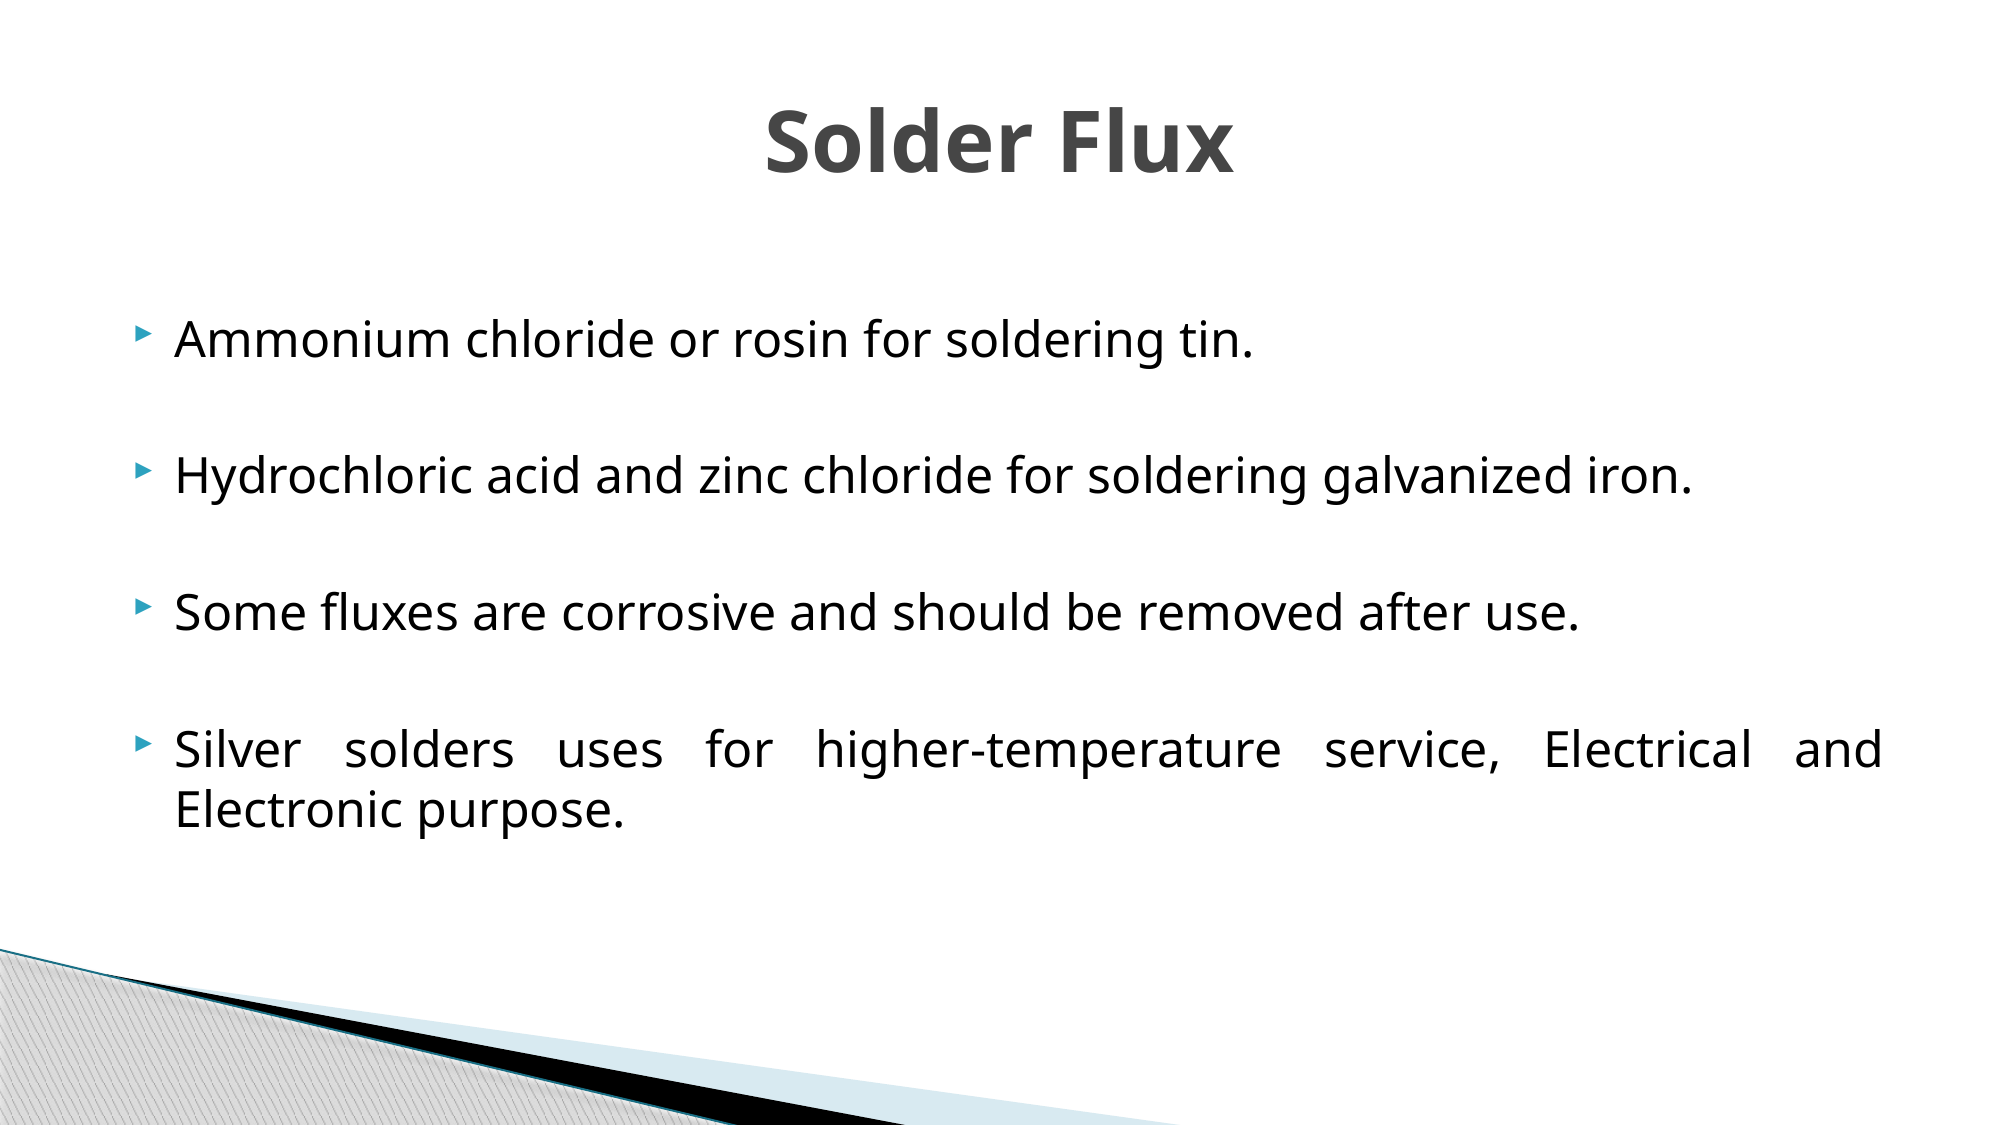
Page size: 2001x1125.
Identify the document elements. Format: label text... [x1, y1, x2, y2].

title Solder Flux [99, 45, 1900, 233]
list Ammonium chloride or rosin for soldering tin. Hydrochloric acid and zinc chloride for soldering galvanized iron. Some fluxes are corrosive and should be removed after use. Silver solders uses for higher‐temperature service, Electrical and Electronic purpose. [99, 299, 1900, 986]
